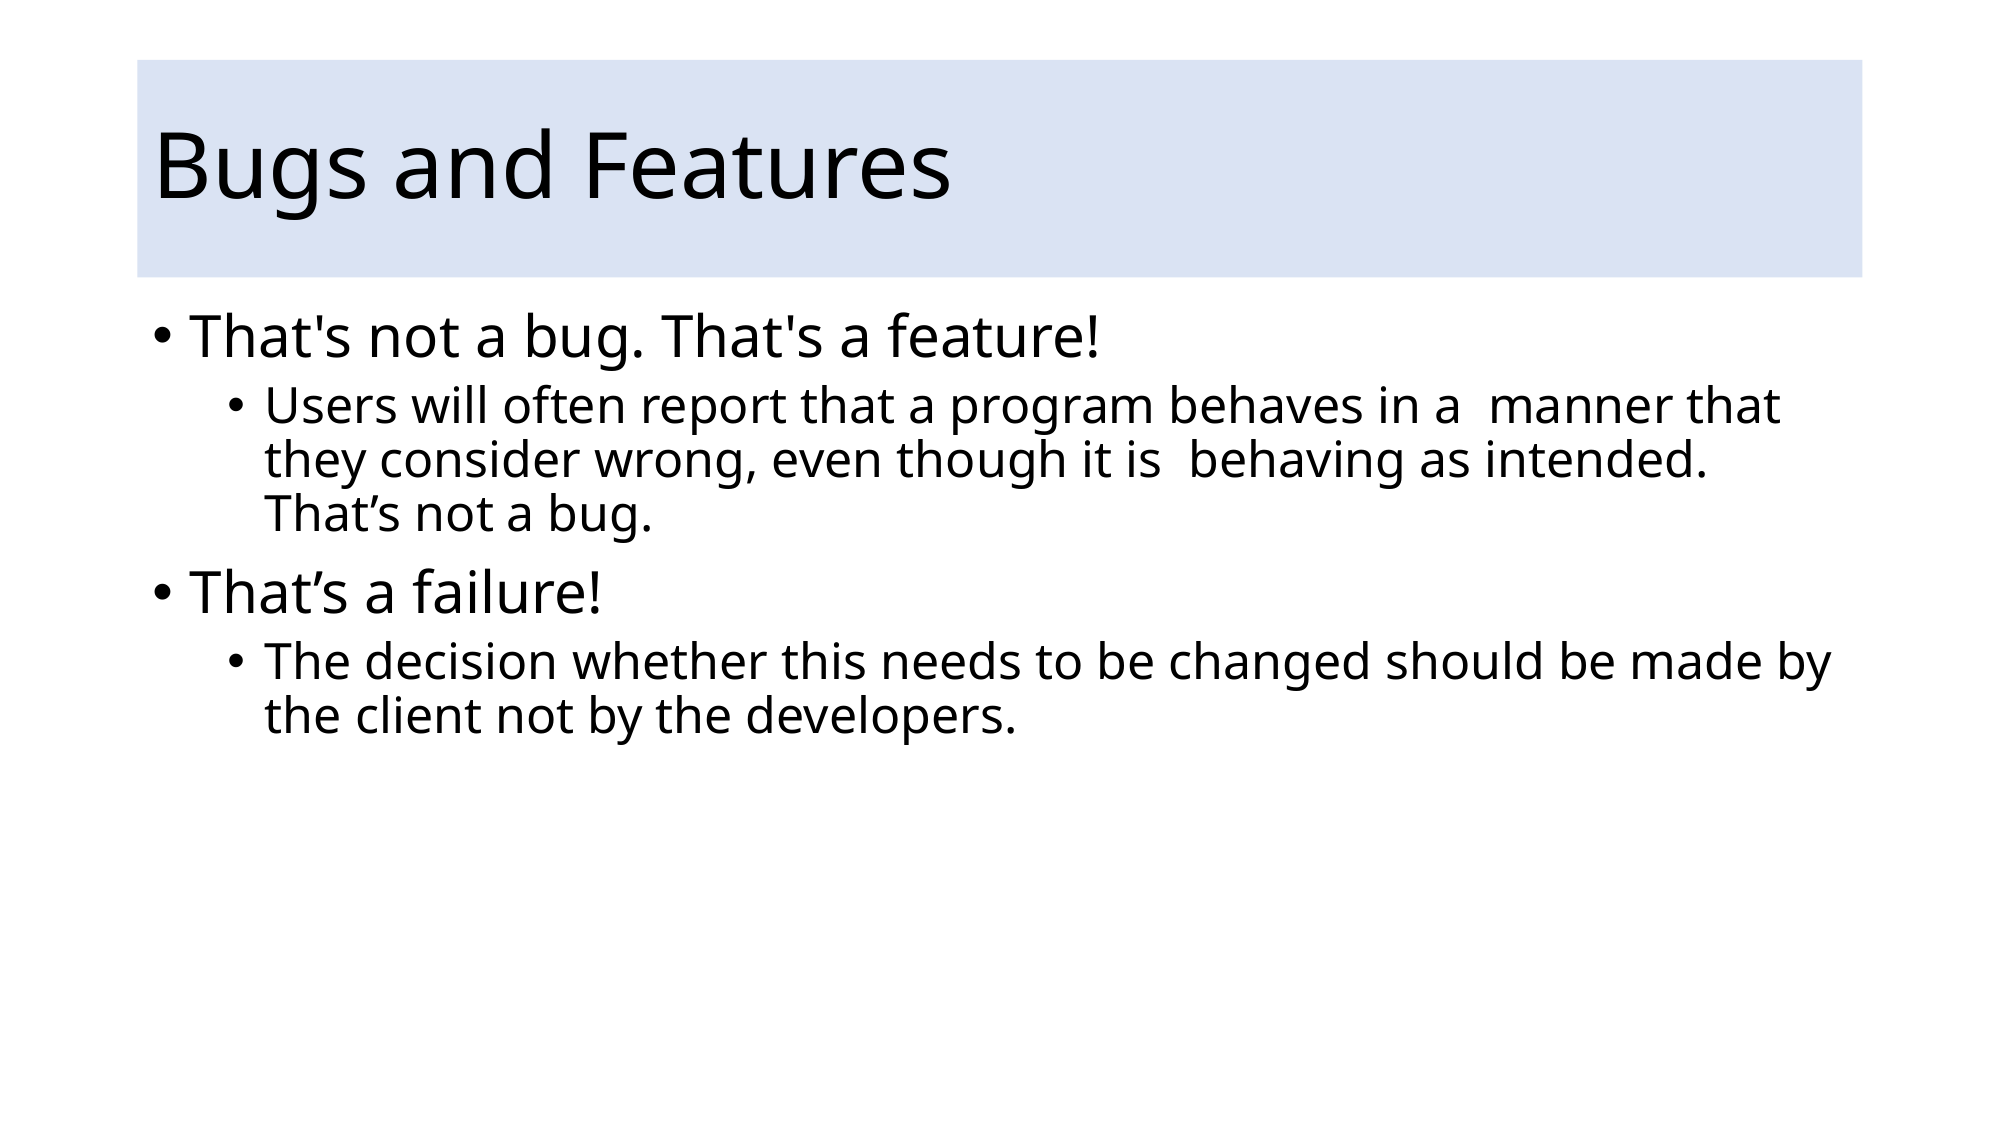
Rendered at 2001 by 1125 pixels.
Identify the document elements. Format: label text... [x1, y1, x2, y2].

title Bugs and Features [137, 59, 1863, 278]
list That's not a bug. That's a feature! Users will often report that a program behaves in a manner that they consider wrong, even though it is behaving as intended. That’s not a bug. That’s a failure! The decision whether this needs to be changed should be made by the client not by the developers. [137, 299, 1863, 1014]
